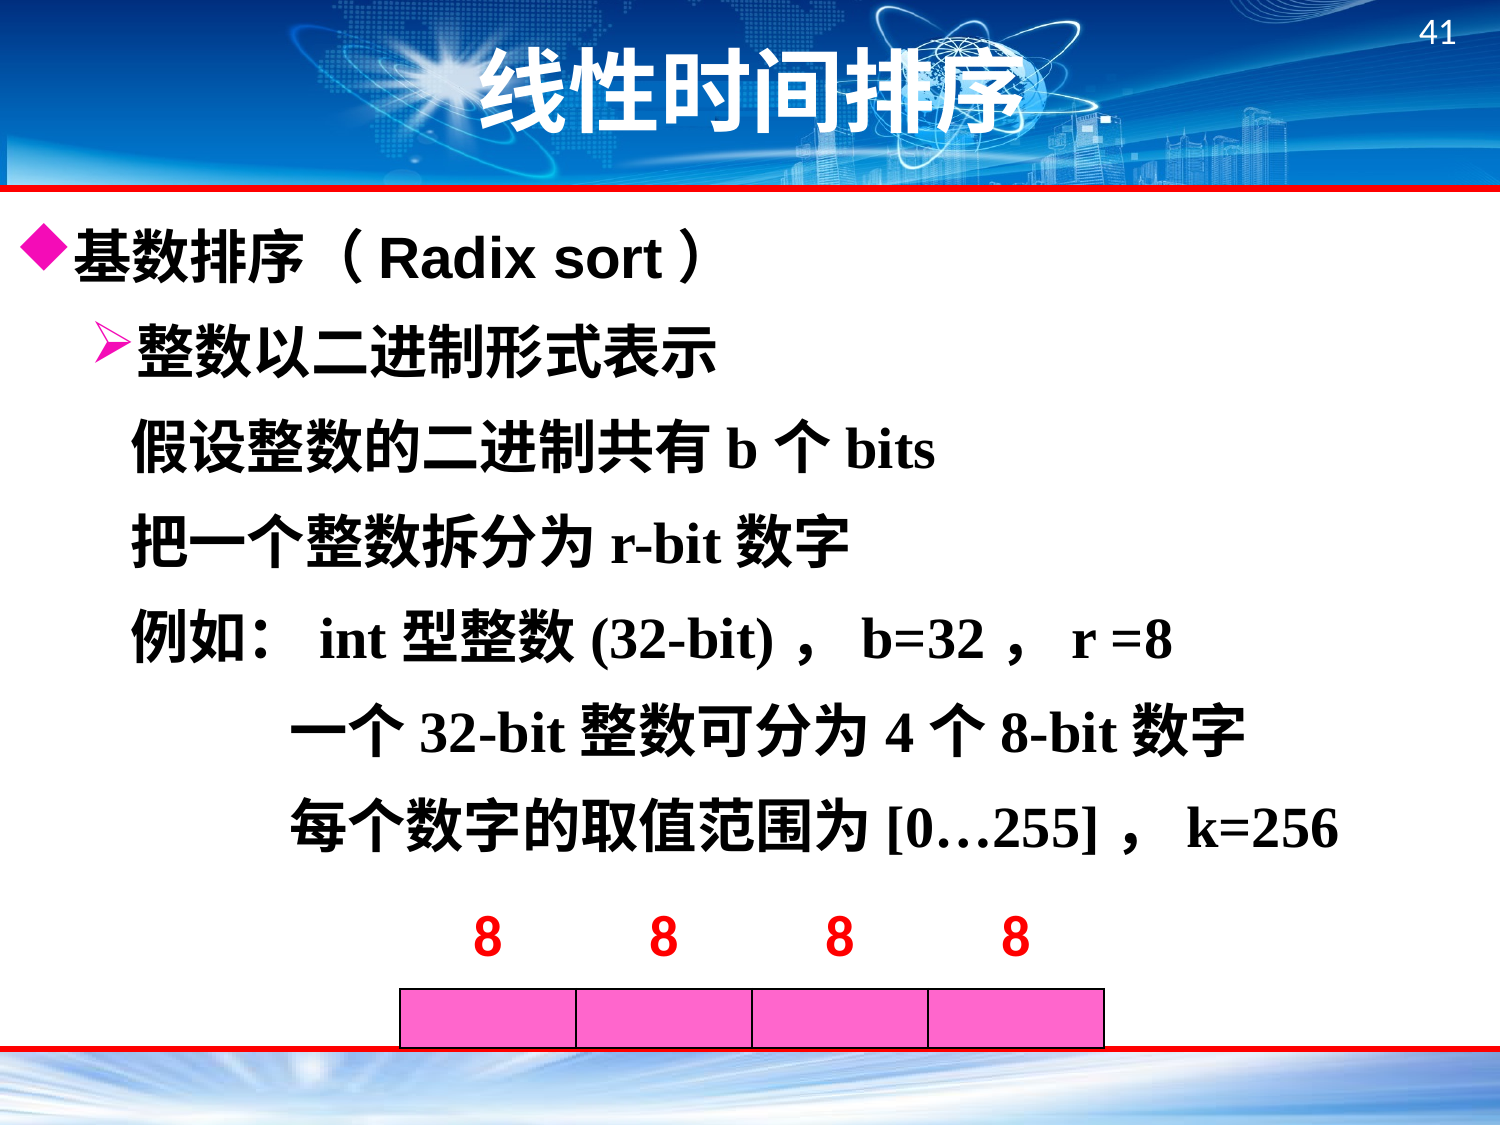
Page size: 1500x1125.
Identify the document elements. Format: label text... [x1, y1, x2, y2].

table_cell [401, 990, 575, 1047]
table_cell [929, 990, 1103, 1047]
table_cell [753, 990, 927, 1047]
title 线性时间排序 [3, 2, 1500, 189]
table_cell [577, 990, 751, 1047]
picture [0, 1052, 1500, 1125]
picture [0, 0, 1500, 185]
table_header 8 [577, 906, 751, 988]
table_header 8 [753, 906, 927, 988]
table_header 8 [401, 906, 575, 988]
table_header 8 [929, 906, 1103, 988]
